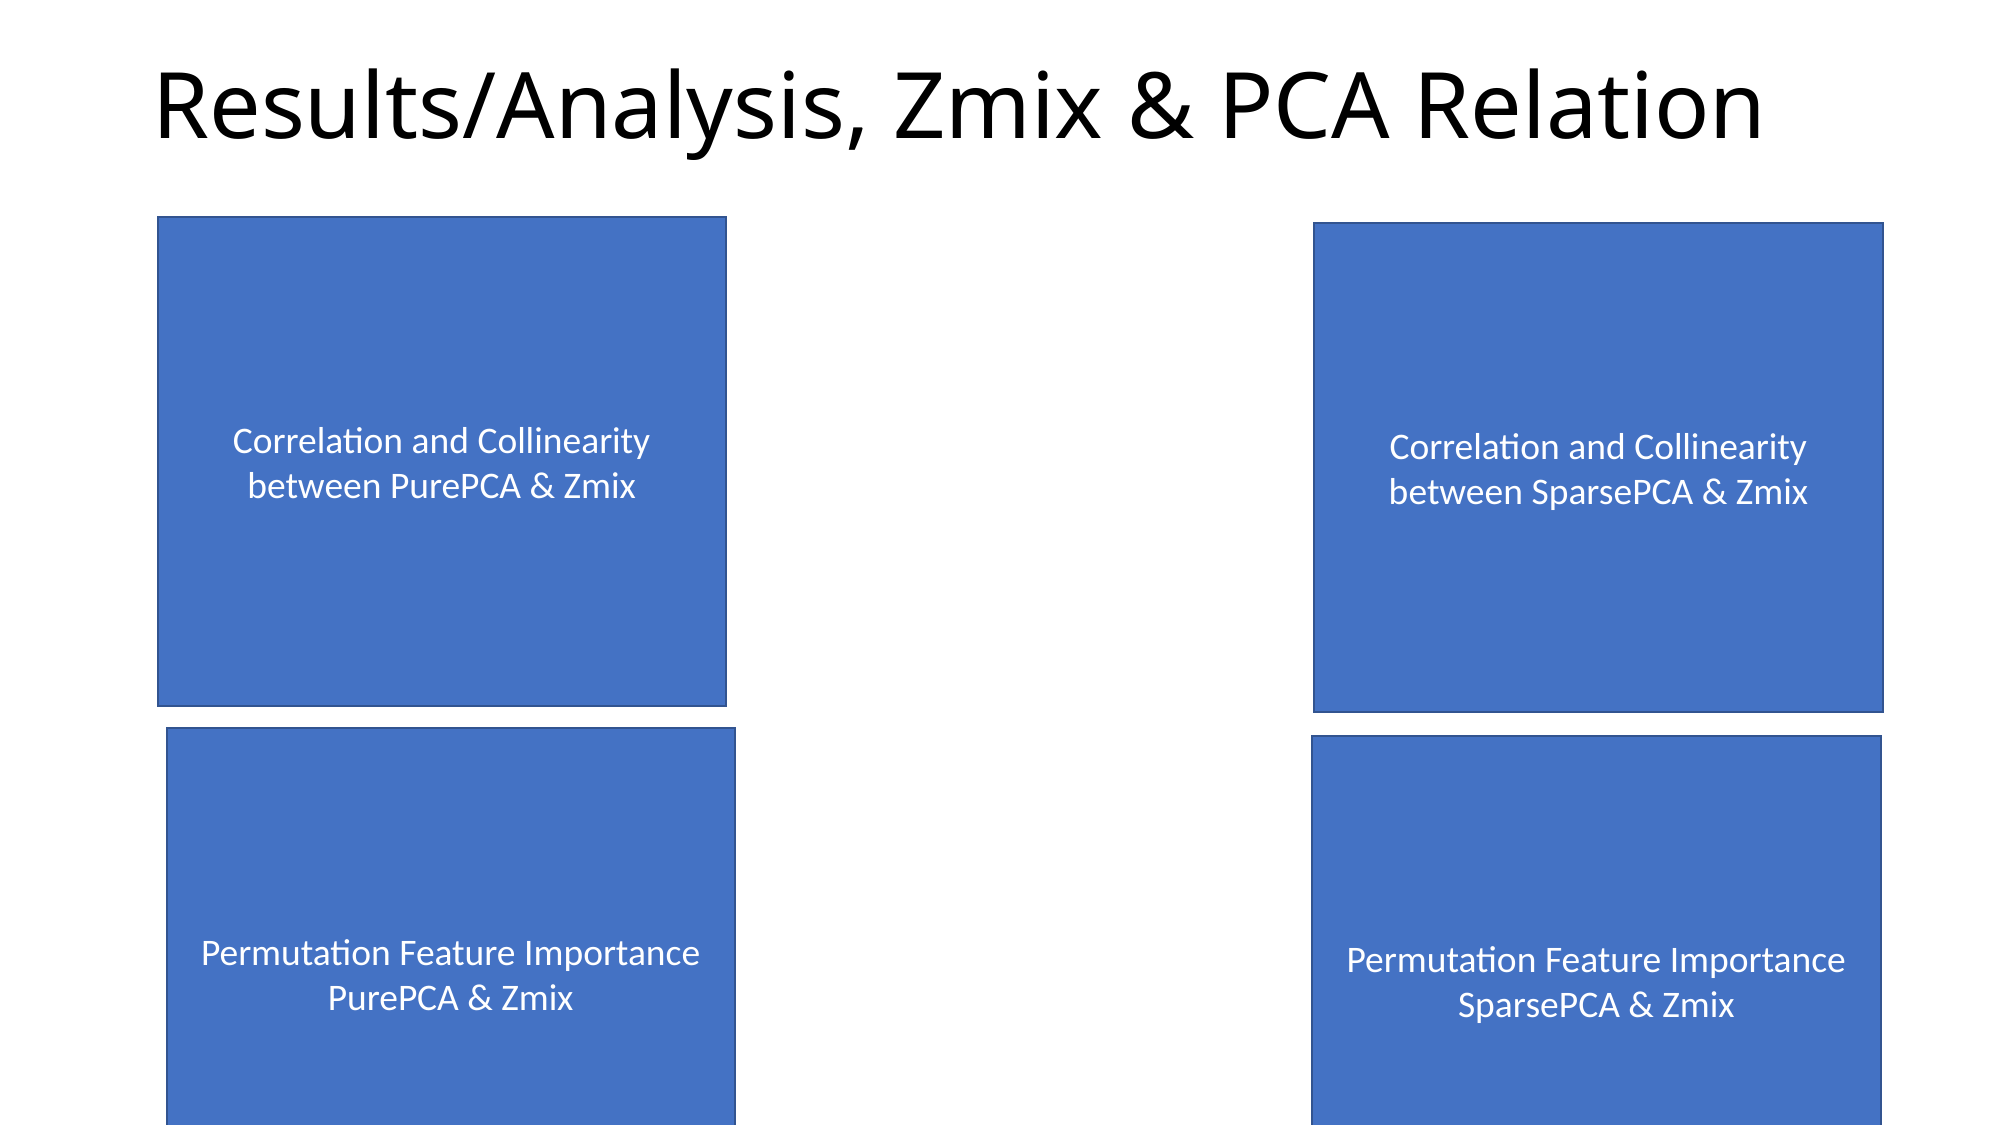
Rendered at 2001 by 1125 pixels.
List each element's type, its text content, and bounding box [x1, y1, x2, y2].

text_box Correlation and Collinearity between SparsePCA & Zmix [1313, 222, 1884, 713]
text_box Permutation Feature Importance SparsePCA & Zmix [1311, 735, 1882, 1125]
text_box Permutation Feature Importance PurePCA & Zmix [166, 727, 736, 1125]
title Results/Analysis, Zmix & PCA Relation [137, 0, 1863, 218]
text_box Correlation and Collinearity between PurePCA & Zmix [157, 216, 727, 707]
